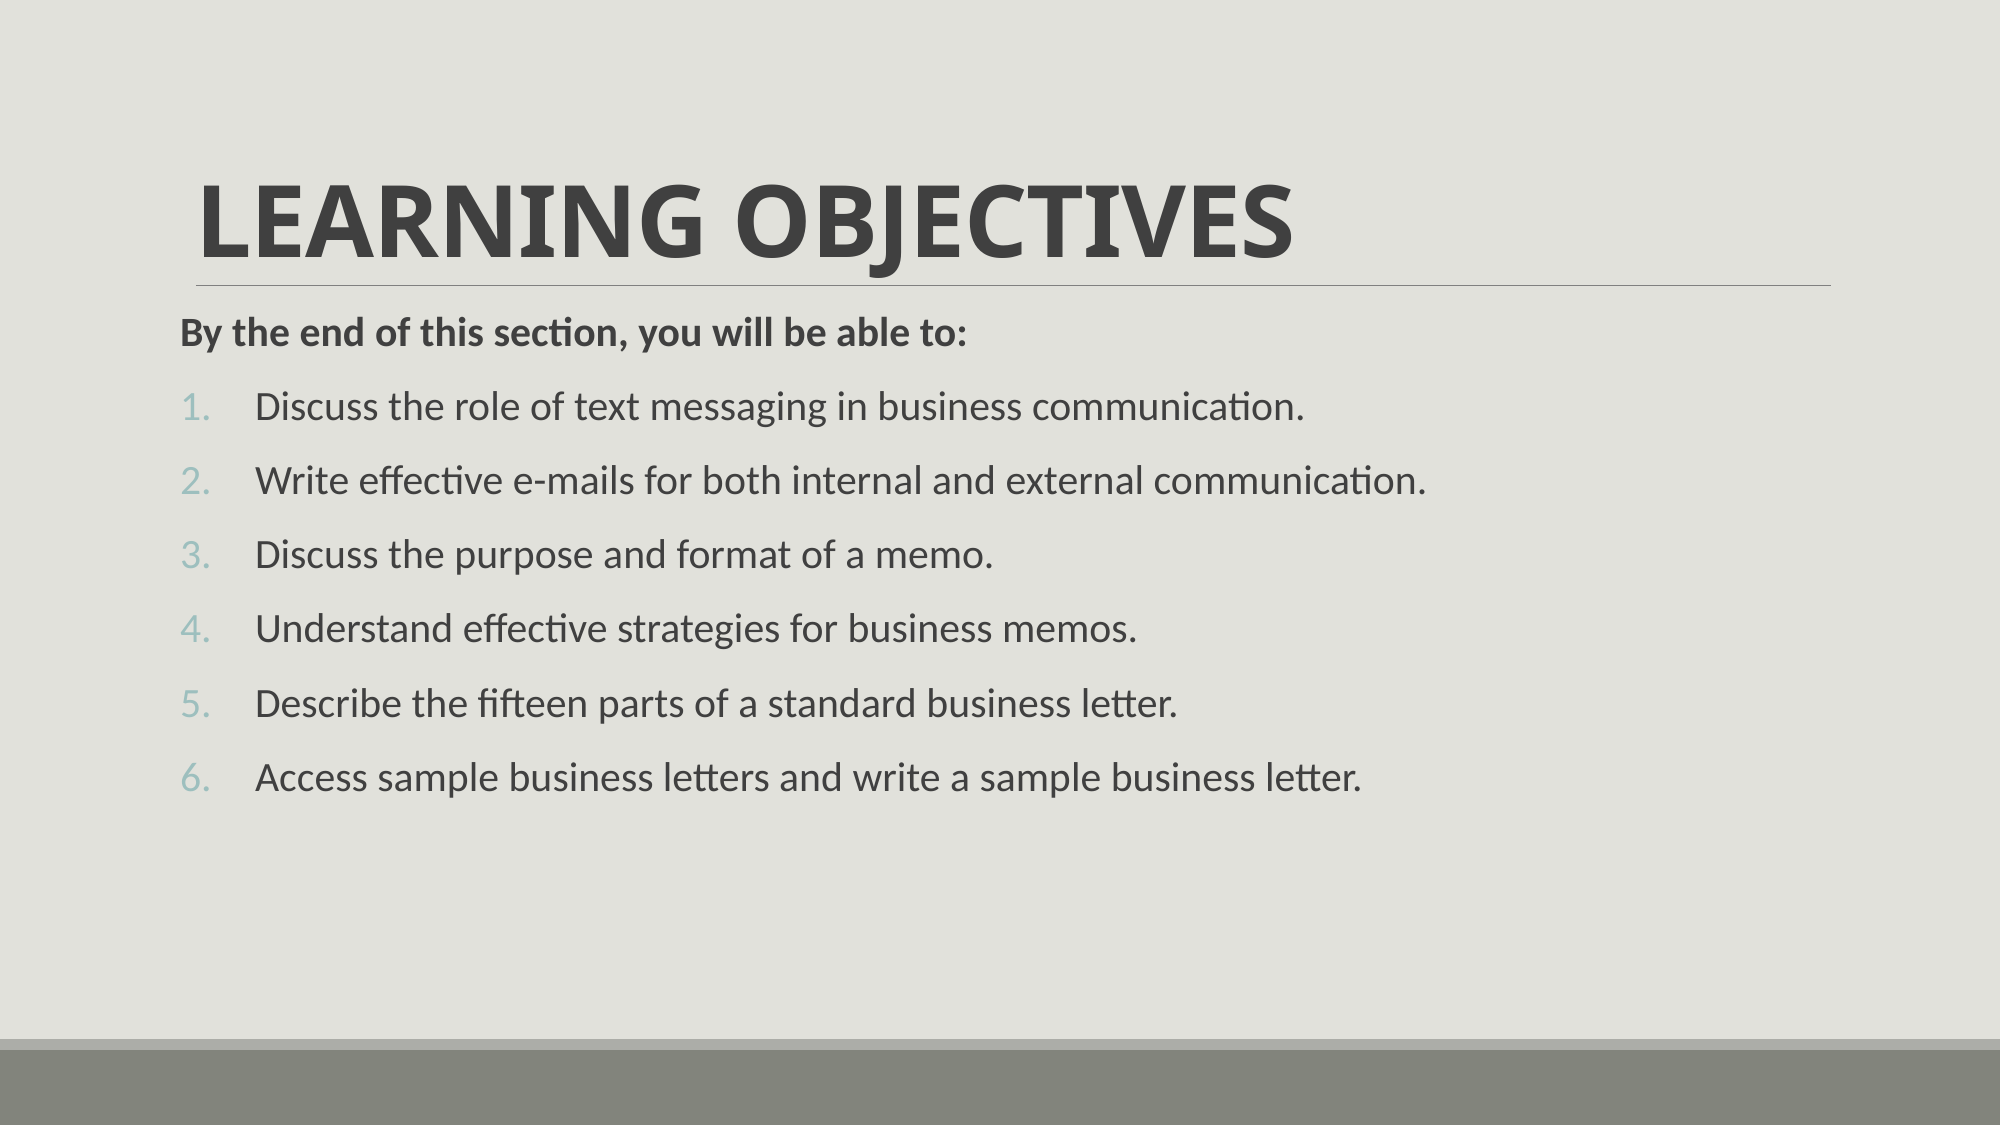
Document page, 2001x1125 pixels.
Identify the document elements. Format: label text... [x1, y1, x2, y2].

title LEARNING OBJECTIVES [180, 47, 1830, 285]
list By the end of this section, you will be able to: Discuss the role of text messaging in business communication. Write effective e-mails for both internal and external communication. Discuss the purpose and format of a memo. Understand effective strategies for business memos. Describe the fifteen parts of a standard business letter. Access sample business letters and write a sample business letter. [180, 302, 1830, 963]
